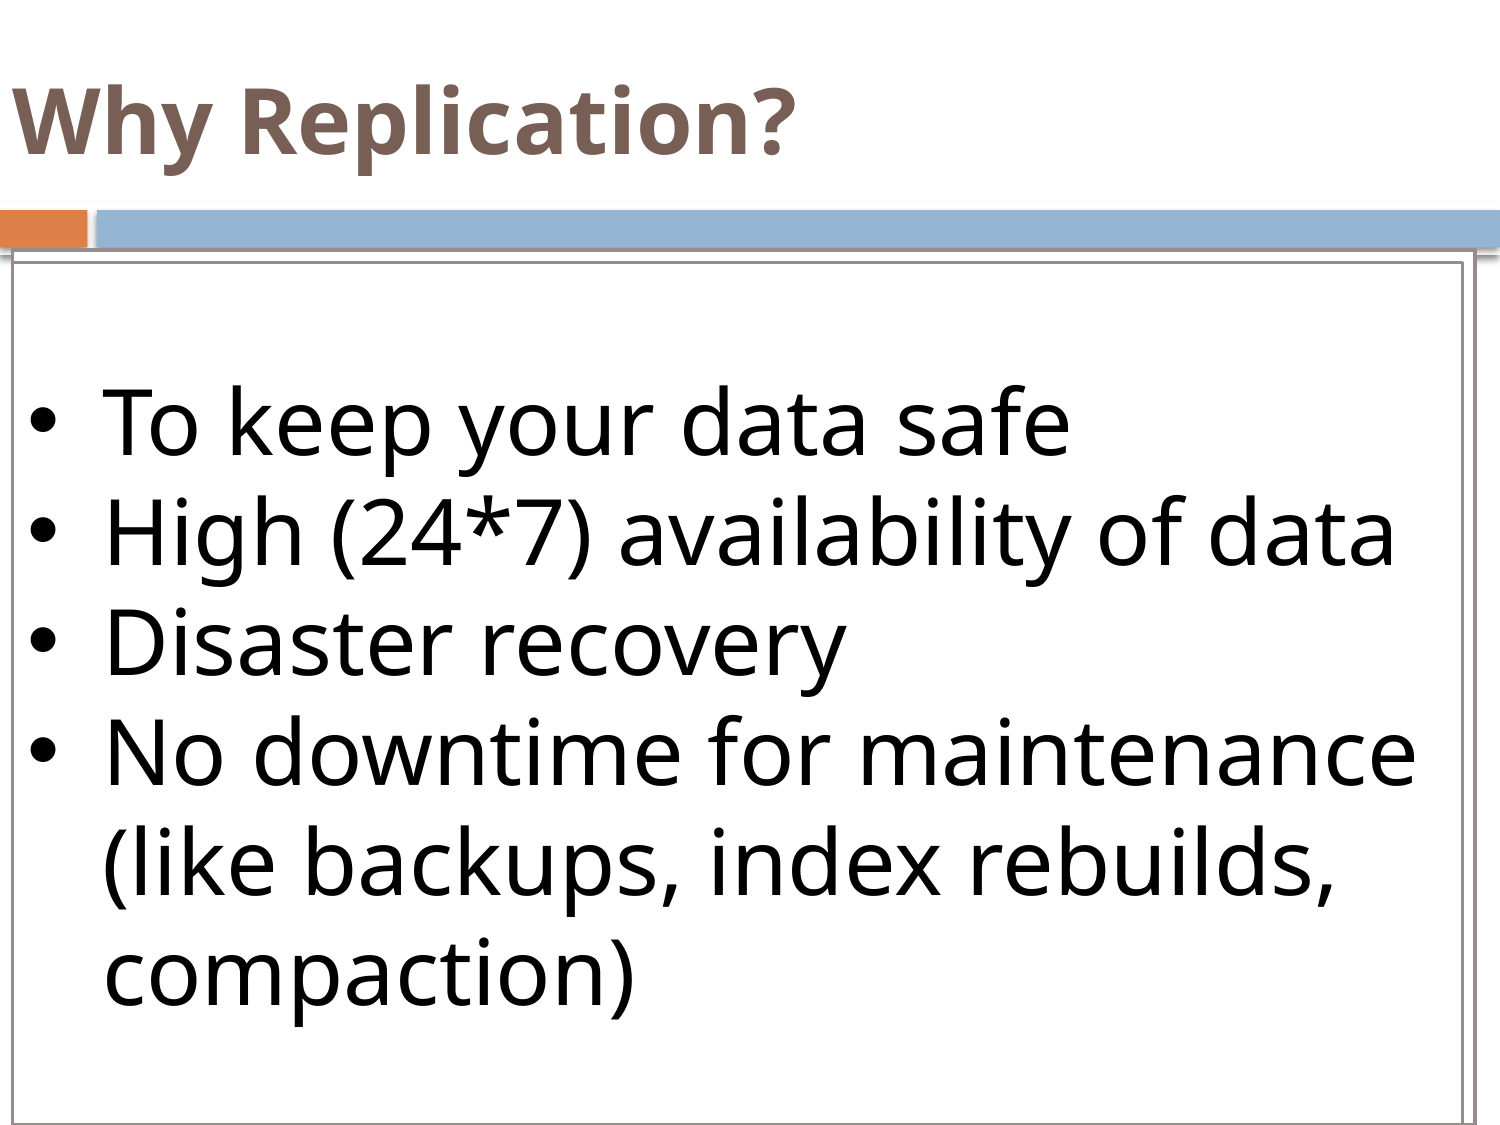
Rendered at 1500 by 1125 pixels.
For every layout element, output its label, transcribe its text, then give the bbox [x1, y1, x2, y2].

text_box To keep your data safe High (24*7) availability of data Disaster recovery No downtime for maintenance (like backups, index rebuilds, compaction) [11, 261, 1464, 1125]
title Why Replication? [12, 21, 1500, 212]
text_box [11, 248, 1477, 1125]
